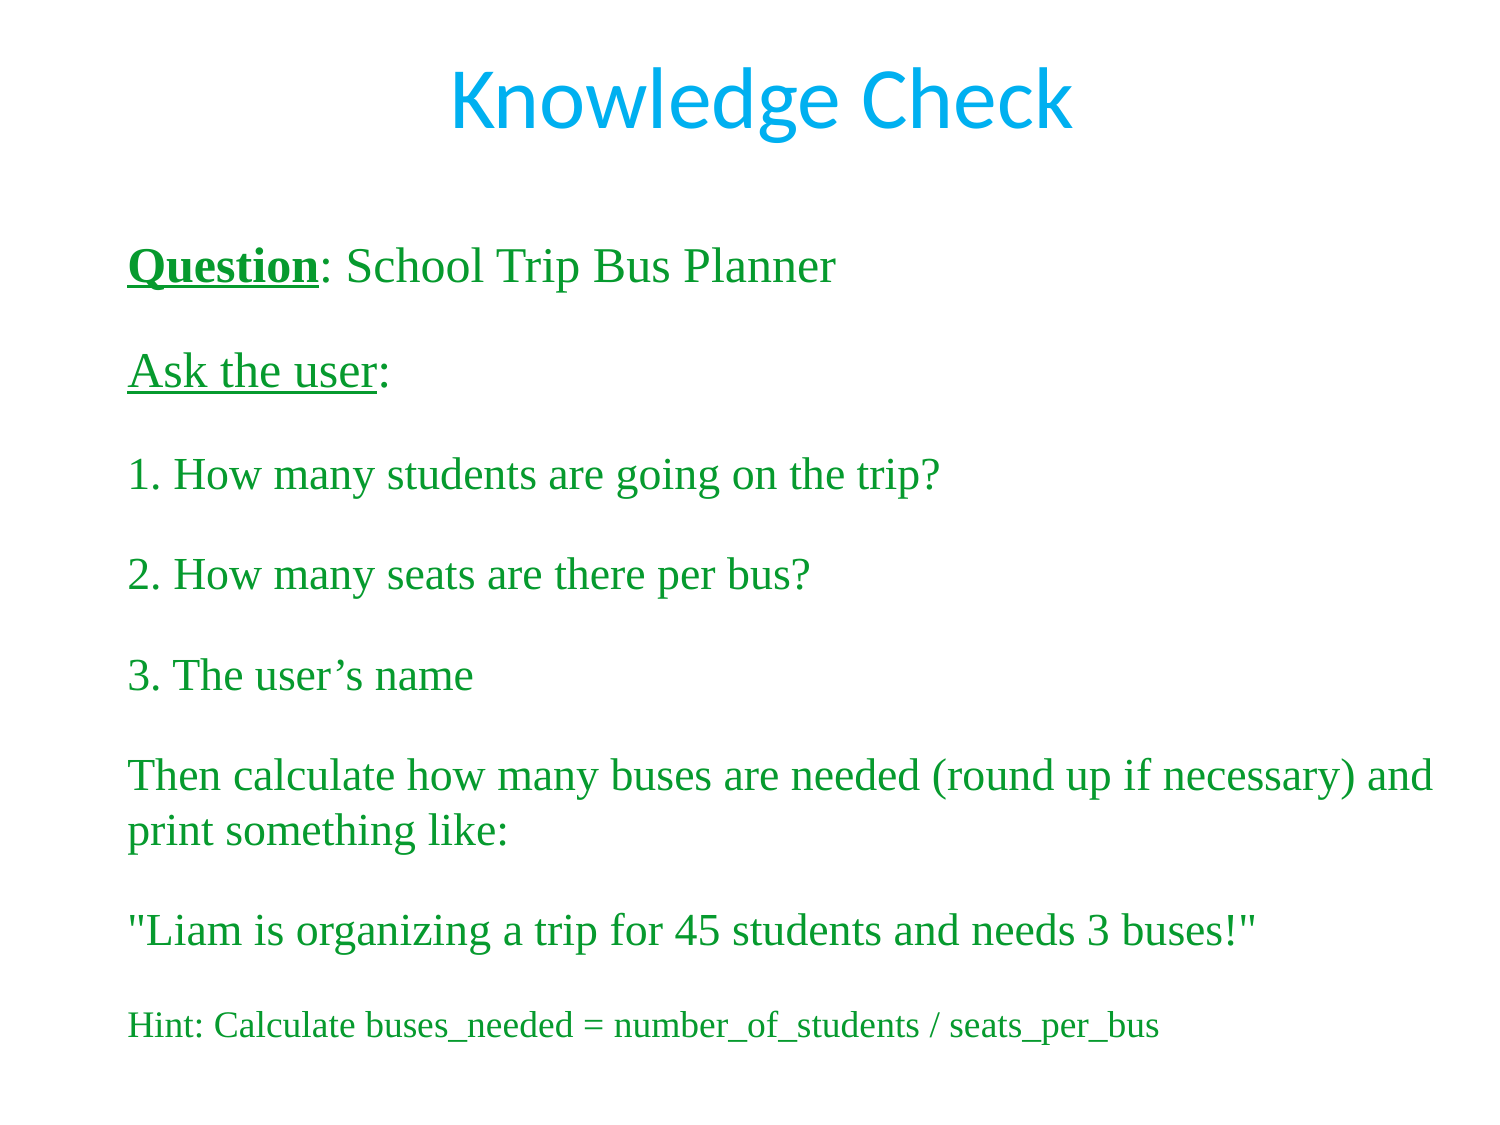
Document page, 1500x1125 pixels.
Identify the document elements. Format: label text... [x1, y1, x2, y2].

title Knowledge Check [87, 0, 1438, 188]
text_box Question: School Trip Bus Planner Ask the user: 1. How many students are going on the trip? 2. How many seats are there per bus? 3. The user’s name Then calculate how many buses are needed (round up if necessary) and print something like: "Liam is organizing a trip for 45 students and needs 3 buses!" Hint: Calculate buses_needed = number_of_students / seats_per_bus [112, 224, 1463, 1125]
